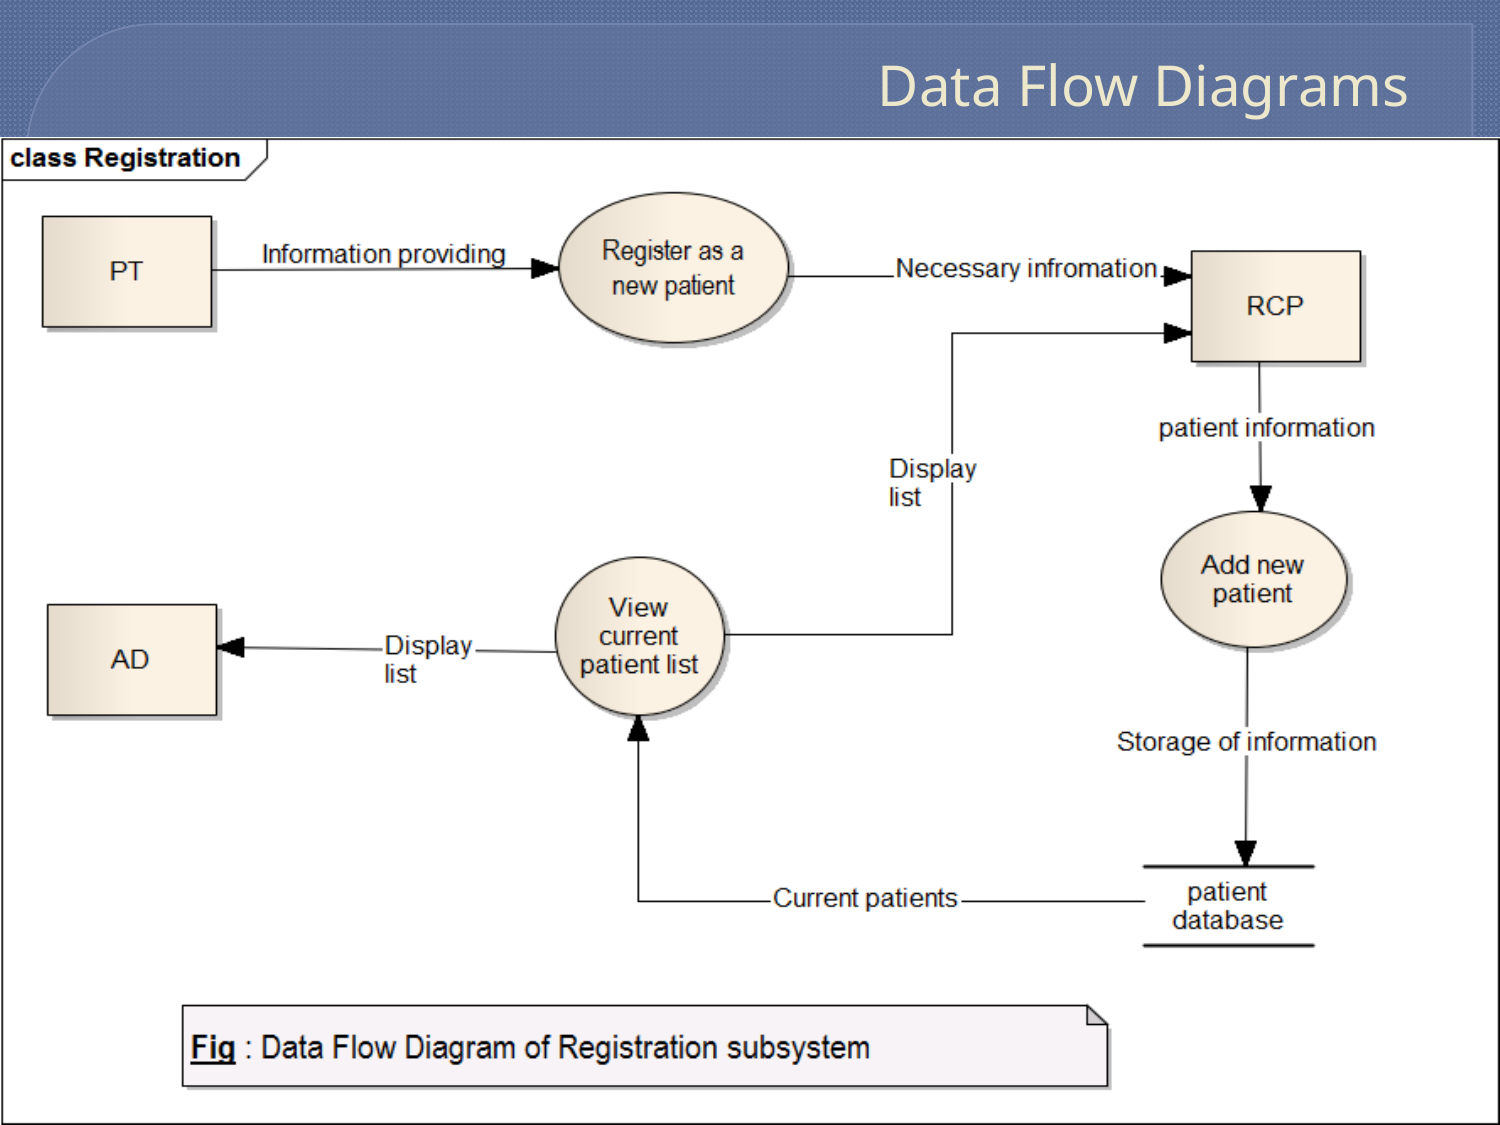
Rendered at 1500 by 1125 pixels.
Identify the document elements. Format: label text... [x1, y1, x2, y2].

title Data Flow Diagrams [75, 41, 1425, 125]
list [0, 137, 1500, 1125]
